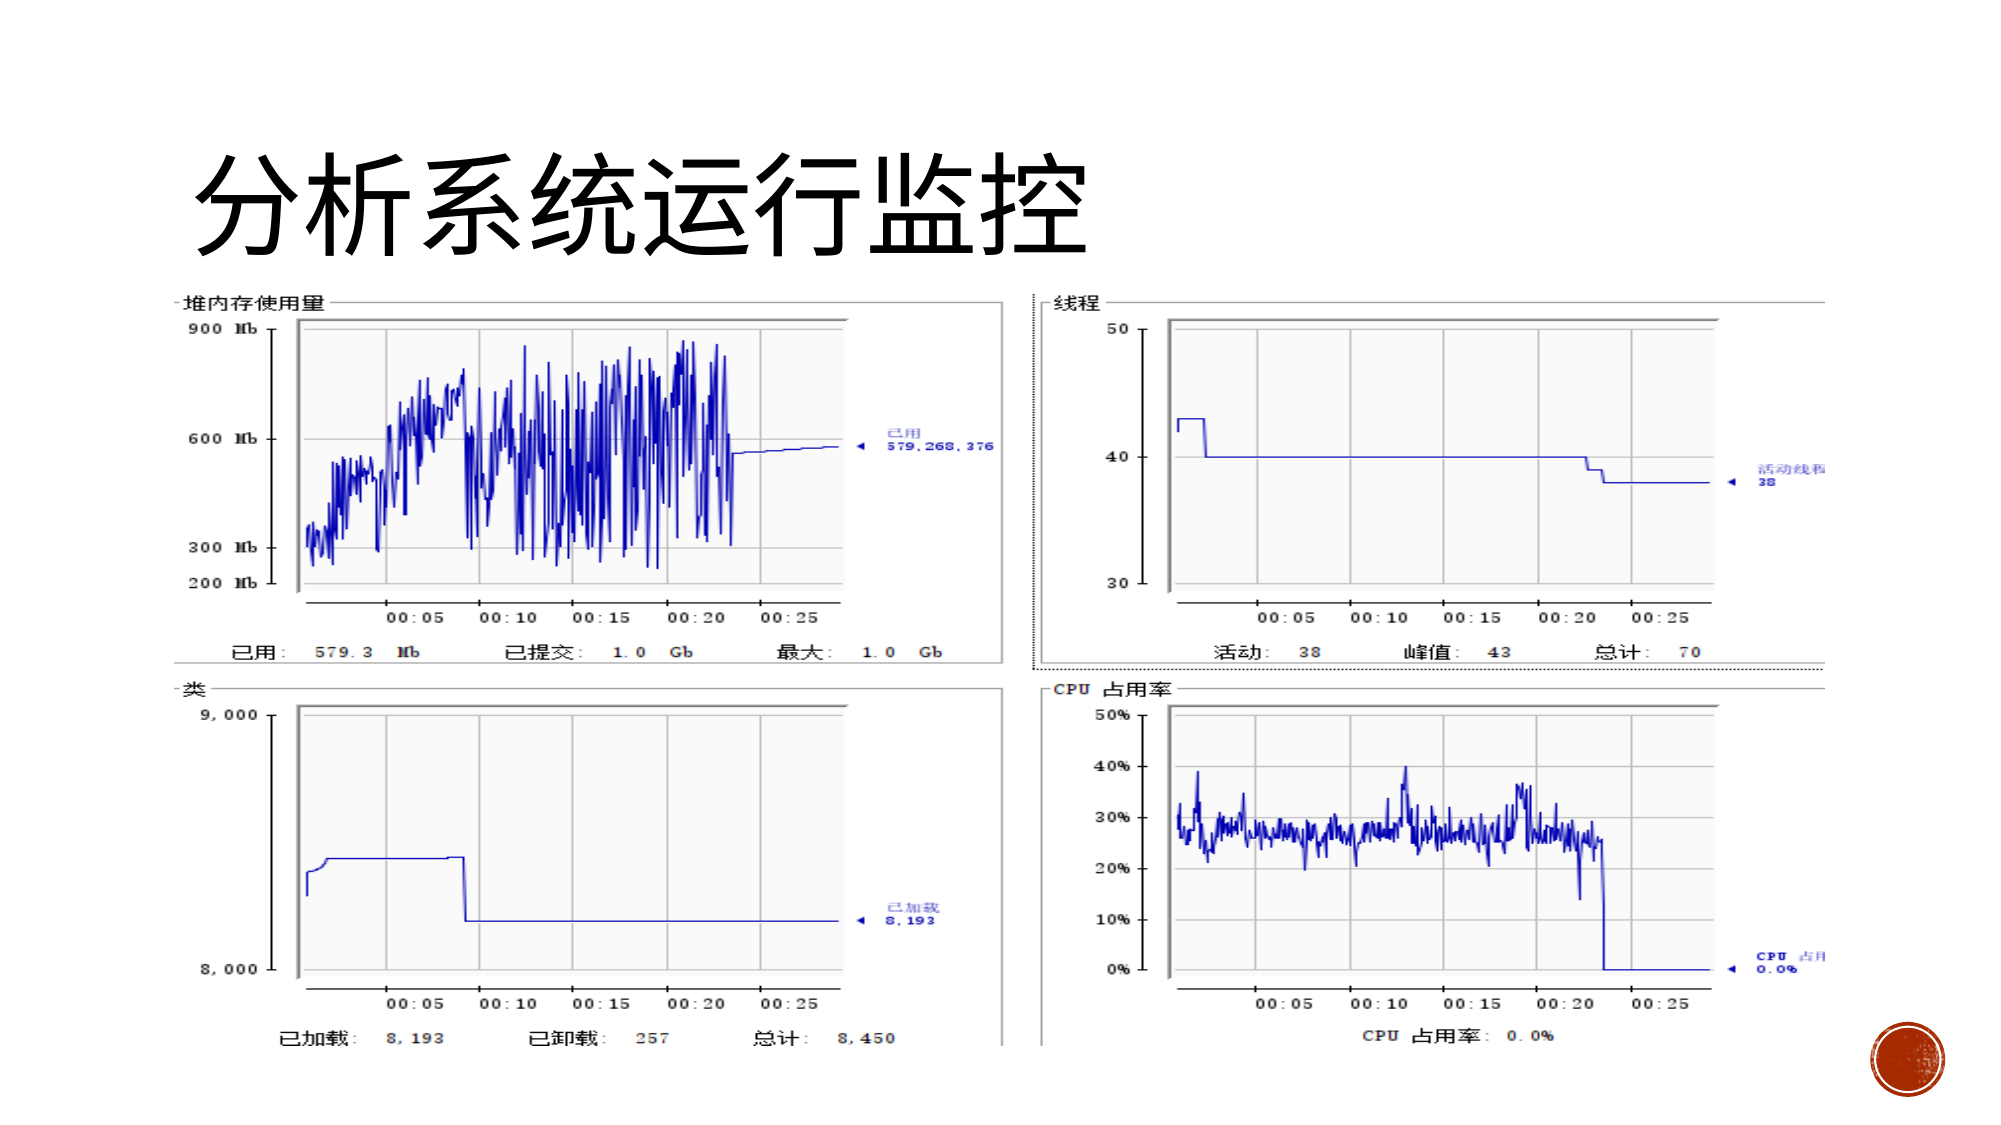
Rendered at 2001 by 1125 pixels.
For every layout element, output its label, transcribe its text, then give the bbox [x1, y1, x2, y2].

title 分析系统运行监控 [175, 79, 1826, 344]
picture [174, 294, 1823, 1046]
